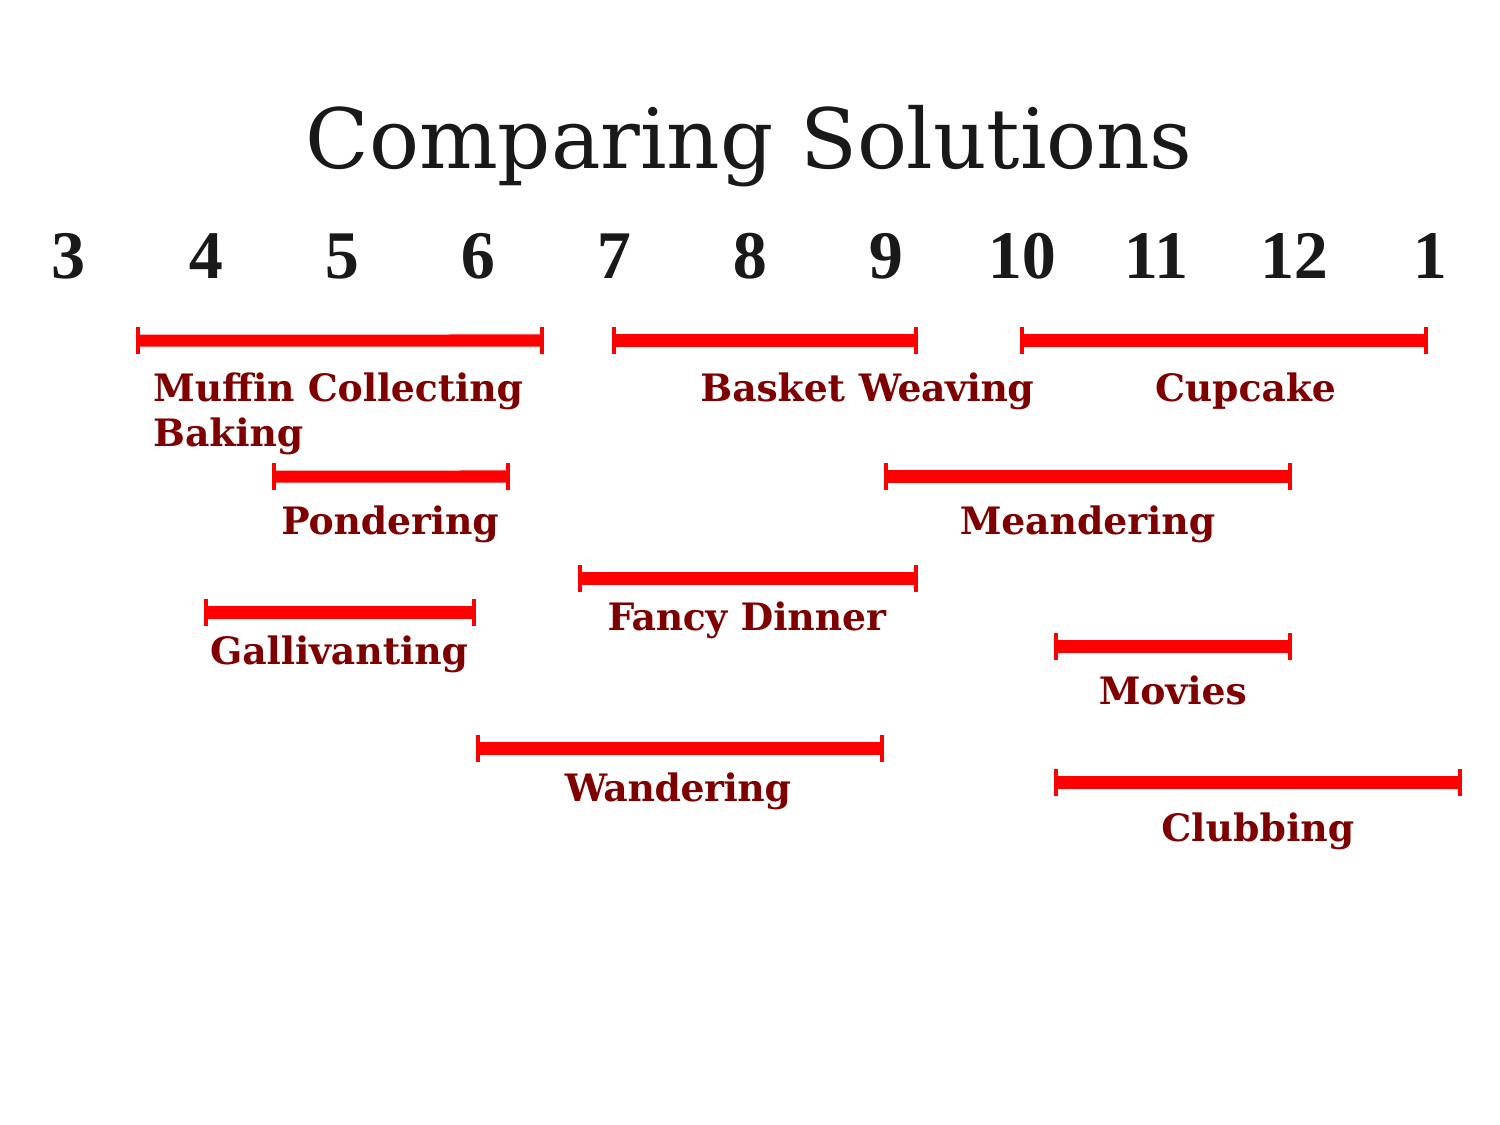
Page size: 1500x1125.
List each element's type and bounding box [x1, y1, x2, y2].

title [303, 83, 1196, 208]
text_box [885, 463, 1291, 490]
text_box [273, 463, 510, 491]
text_box [279, 494, 503, 543]
text_box [579, 565, 917, 592]
text_box [205, 596, 1461, 850]
text_box [957, 494, 1219, 542]
text_box [49, 208, 1448, 455]
